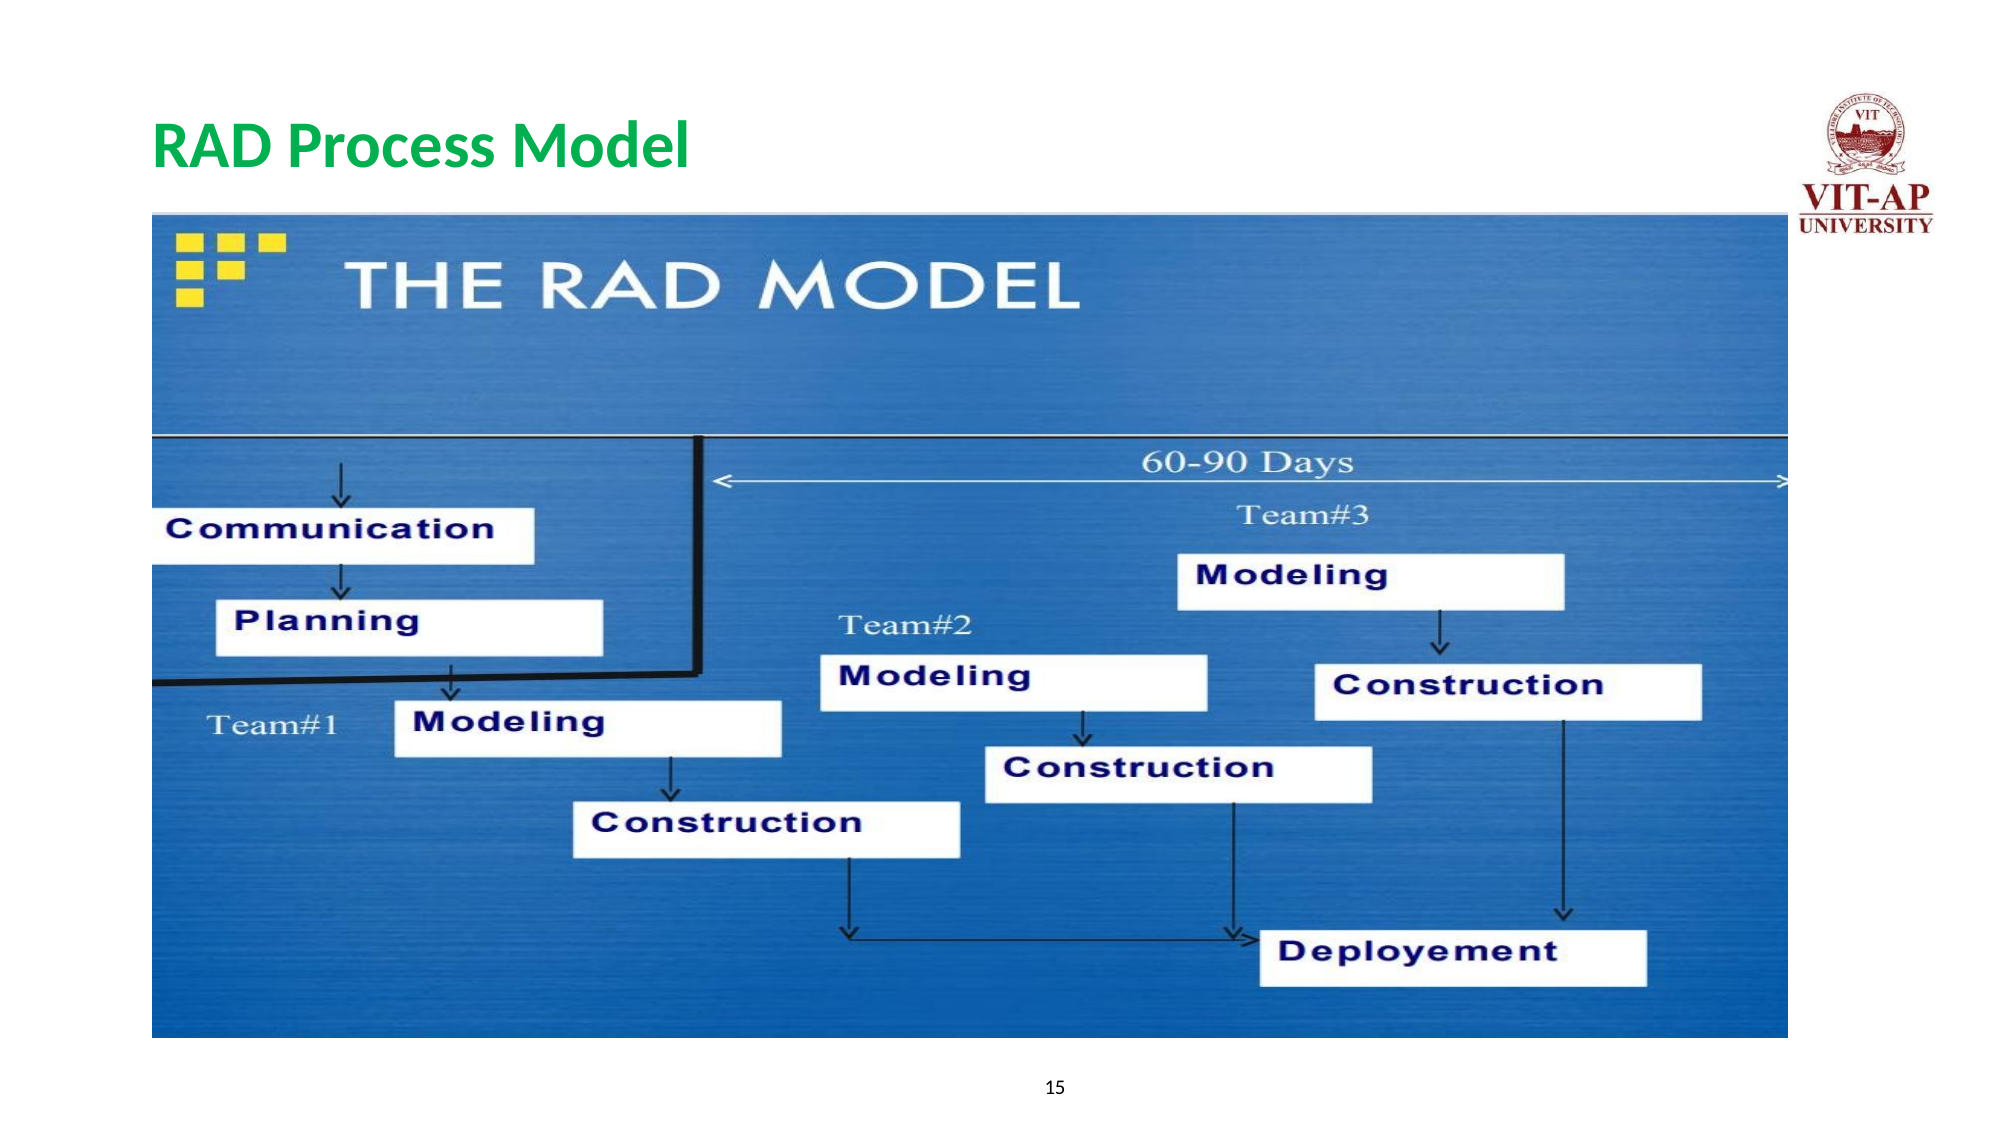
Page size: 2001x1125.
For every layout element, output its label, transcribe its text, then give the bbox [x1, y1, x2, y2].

picture [1797, 91, 1935, 235]
picture [151, 212, 1788, 1038]
text_box 15 [1038, 1076, 1072, 1099]
text_box RAD Process Model [150, 98, 1550, 181]
